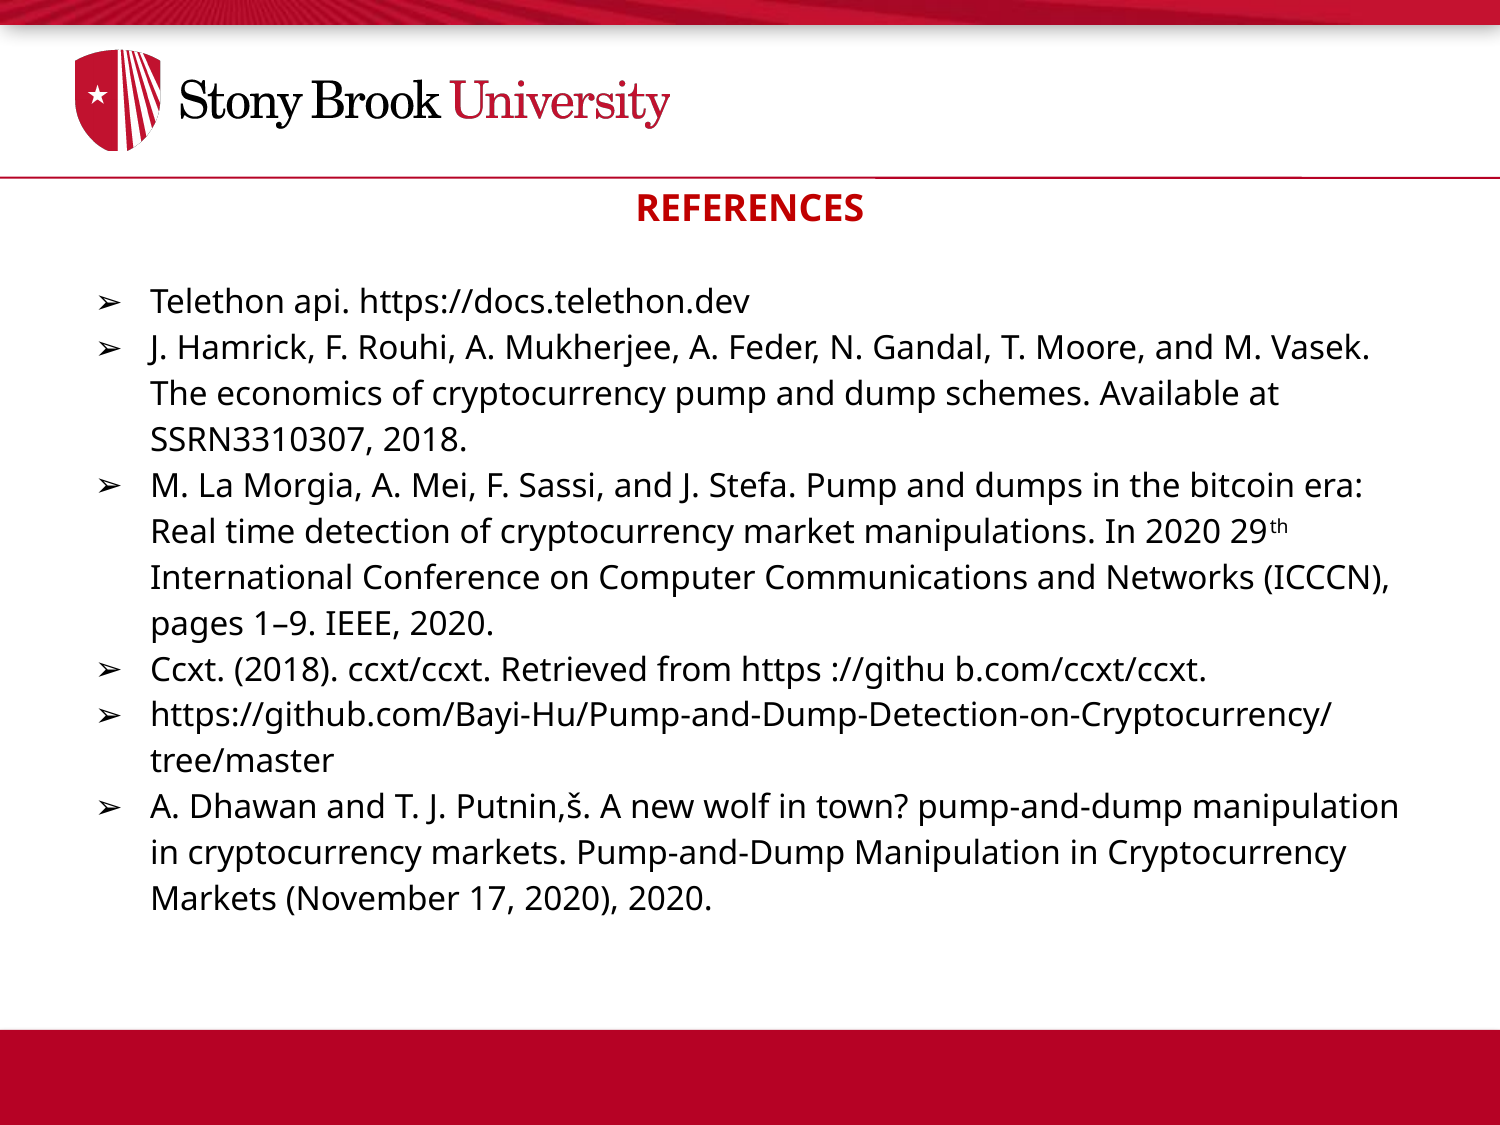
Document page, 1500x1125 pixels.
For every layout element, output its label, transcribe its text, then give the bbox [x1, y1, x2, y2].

list REFERENCES Telethon api. https://docs.telethon.dev J. Hamrick, F. Rouhi, A. Mukherjee, A. Feder, N. Gandal, T. Moore, and M. Vasek. The economics of cryptocurrency pump and dump schemes. Available at SSRN3310307, 2018. M. La Morgia, A. Mei, F. Sassi, and J. Stefa. Pump and dumps in the bitcoin era: Real time detection of cryptocurrency market manipulations. In 2020 29th International Conference on Computer Communications and Networks (ICCCN), pages 1–9. IEEE, 2020. Ccxt. (2018). ccxt/ccxt. Retrieved from https ://githu b.com/ccxt/ccxt. https://github.com/Bayi-Hu/Pump-and-Dump-Detection-on-Cryptocurrency/tree/master A. Dhawan and T. J. Putnin,š. A new wolf in town? pump-and-dump manipulation in cryptocurrency markets. Pump-and-Dump Manipulation in Cryptocurrency Markets (November 17, 2020), 2020. [75, 174, 1425, 1030]
picture [75, 48, 670, 151]
picture [0, 0, 1500, 25]
